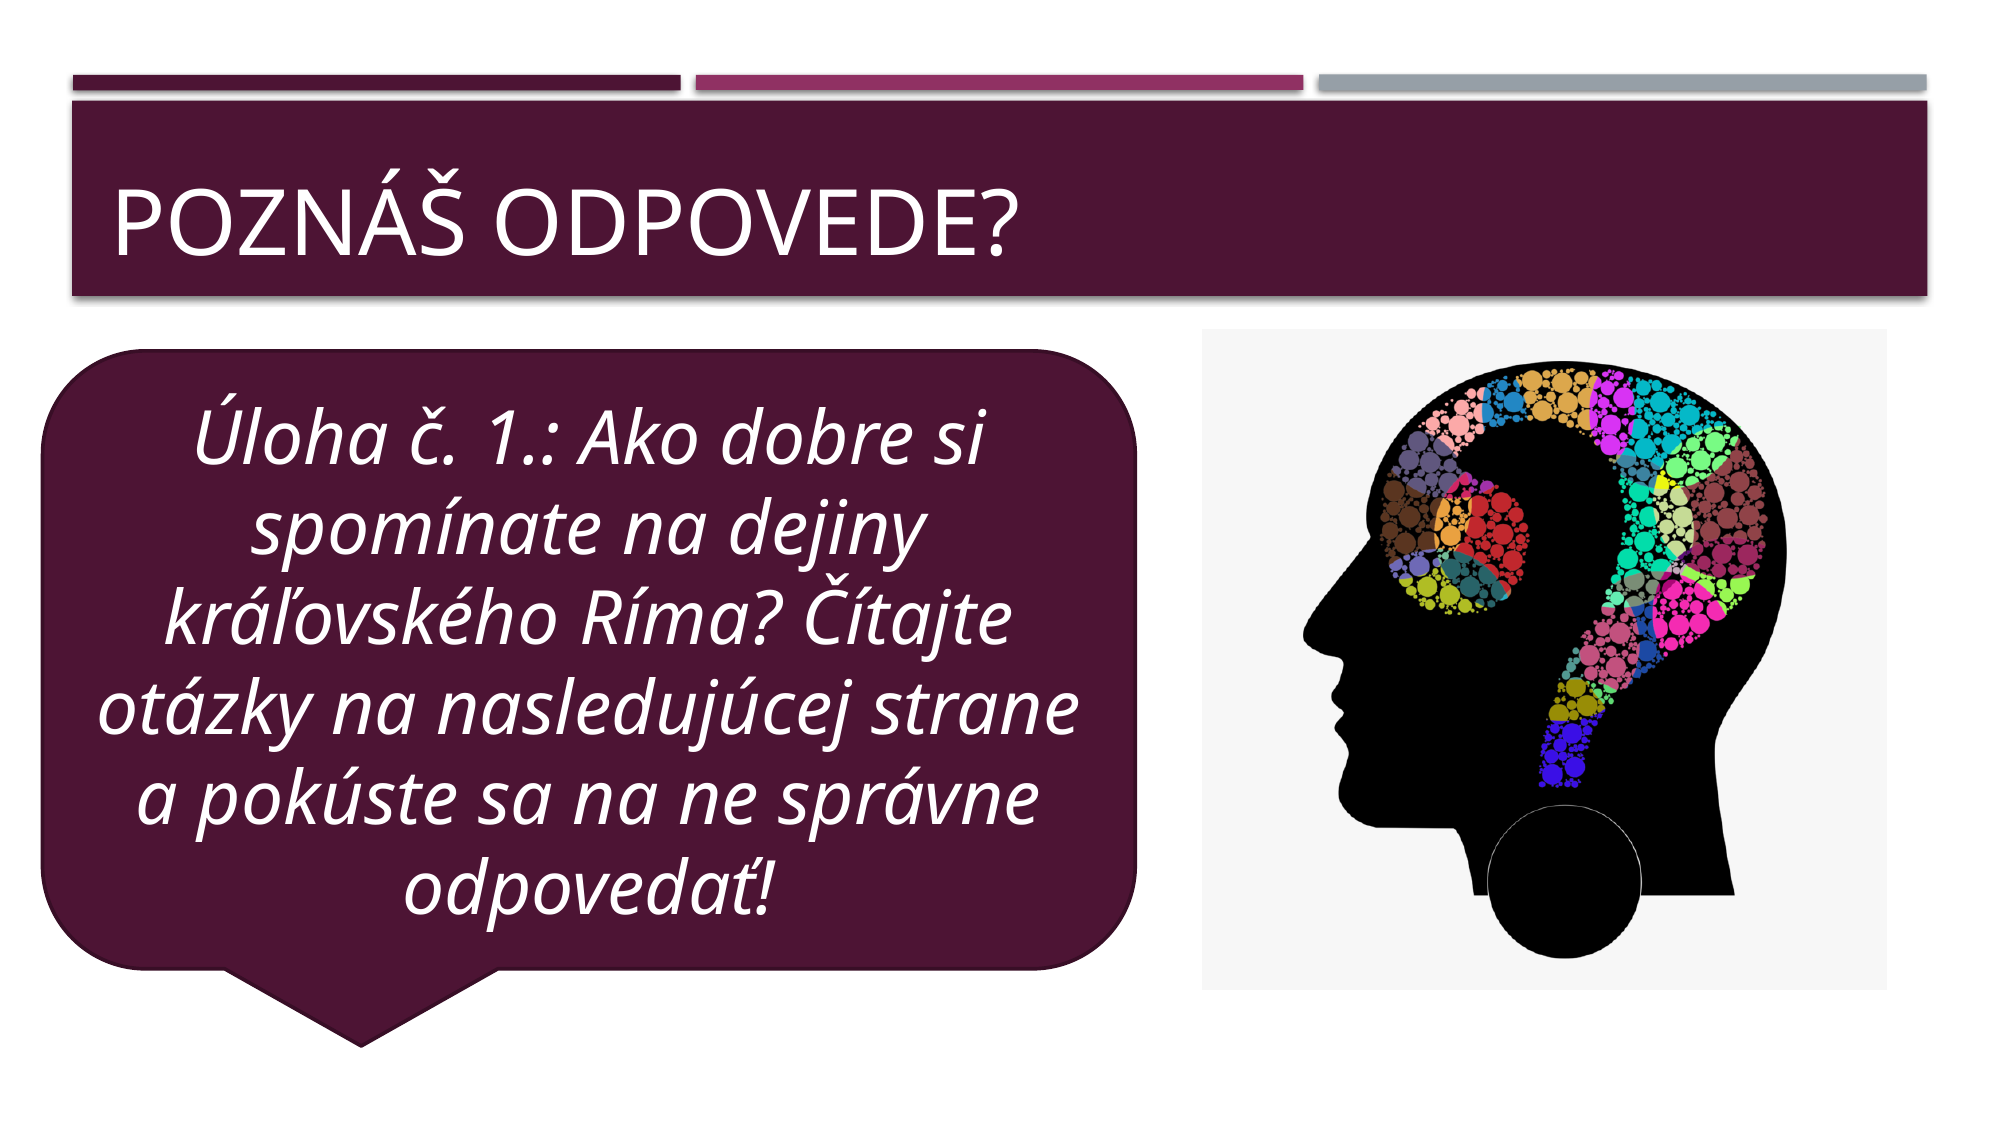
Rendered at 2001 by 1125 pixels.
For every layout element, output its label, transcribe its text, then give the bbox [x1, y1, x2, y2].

title Poznáš odpovede? [95, 115, 1905, 282]
picture [1202, 329, 1888, 991]
text_box Úloha č. 1.: Ako dobre si spomínate na dejiny kráľovského Ríma? Čítajte otázky na nasledujúcej strane a pokúste sa na ne správne odpovedať! [40, 349, 1138, 1048]
